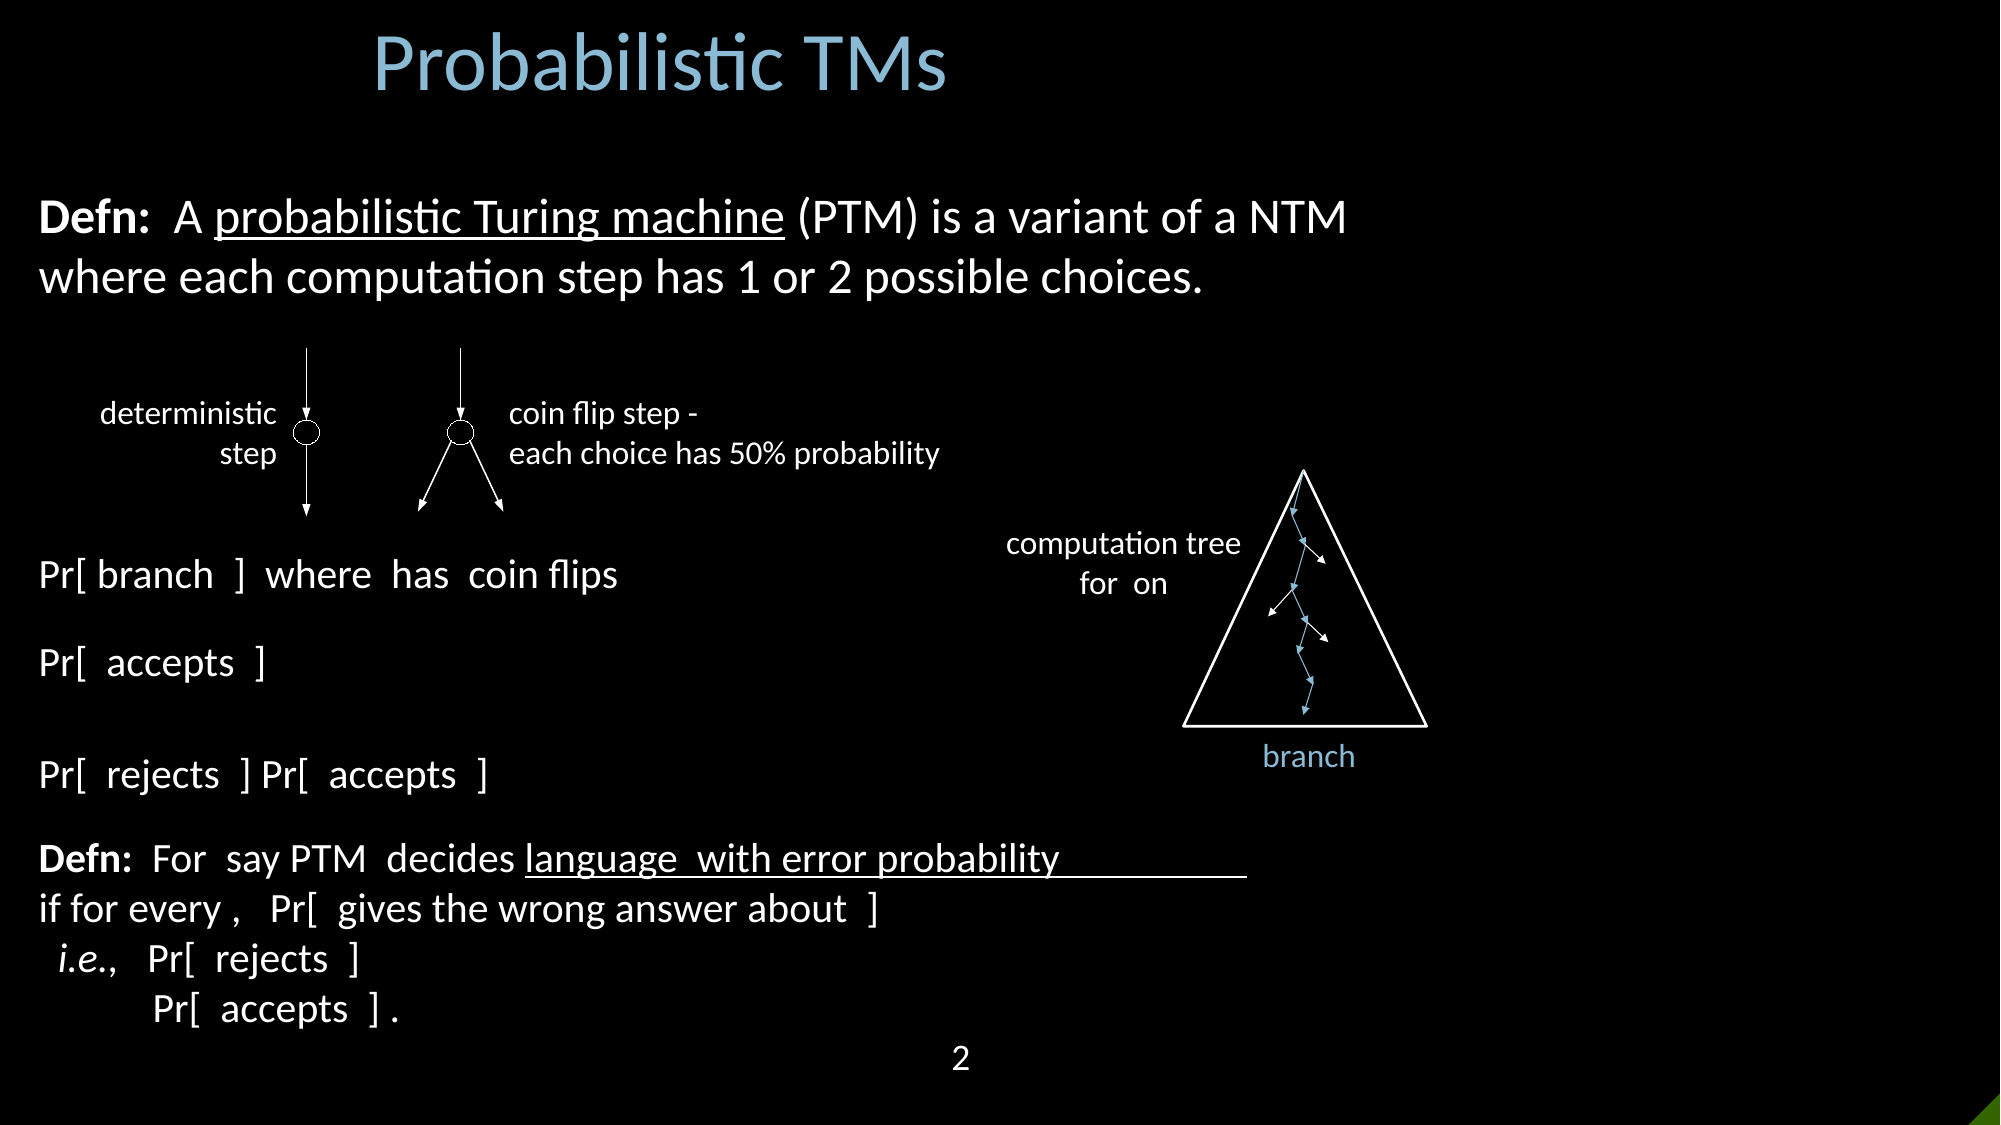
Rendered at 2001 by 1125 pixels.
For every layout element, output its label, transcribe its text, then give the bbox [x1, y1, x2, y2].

text_box 2 [936, 1025, 986, 1086]
text_box Defn: A probabilistic Turing machine (PTM) is a variant of a NTM where each computation step has 1 or 2 possible choices. [24, 176, 1369, 312]
text_box Probabilistic TMs [0, 0, 1322, 115]
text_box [83, 347, 320, 517]
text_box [989, 470, 1427, 783]
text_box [417, 347, 959, 512]
text_box [1968, 1093, 2000, 1125]
